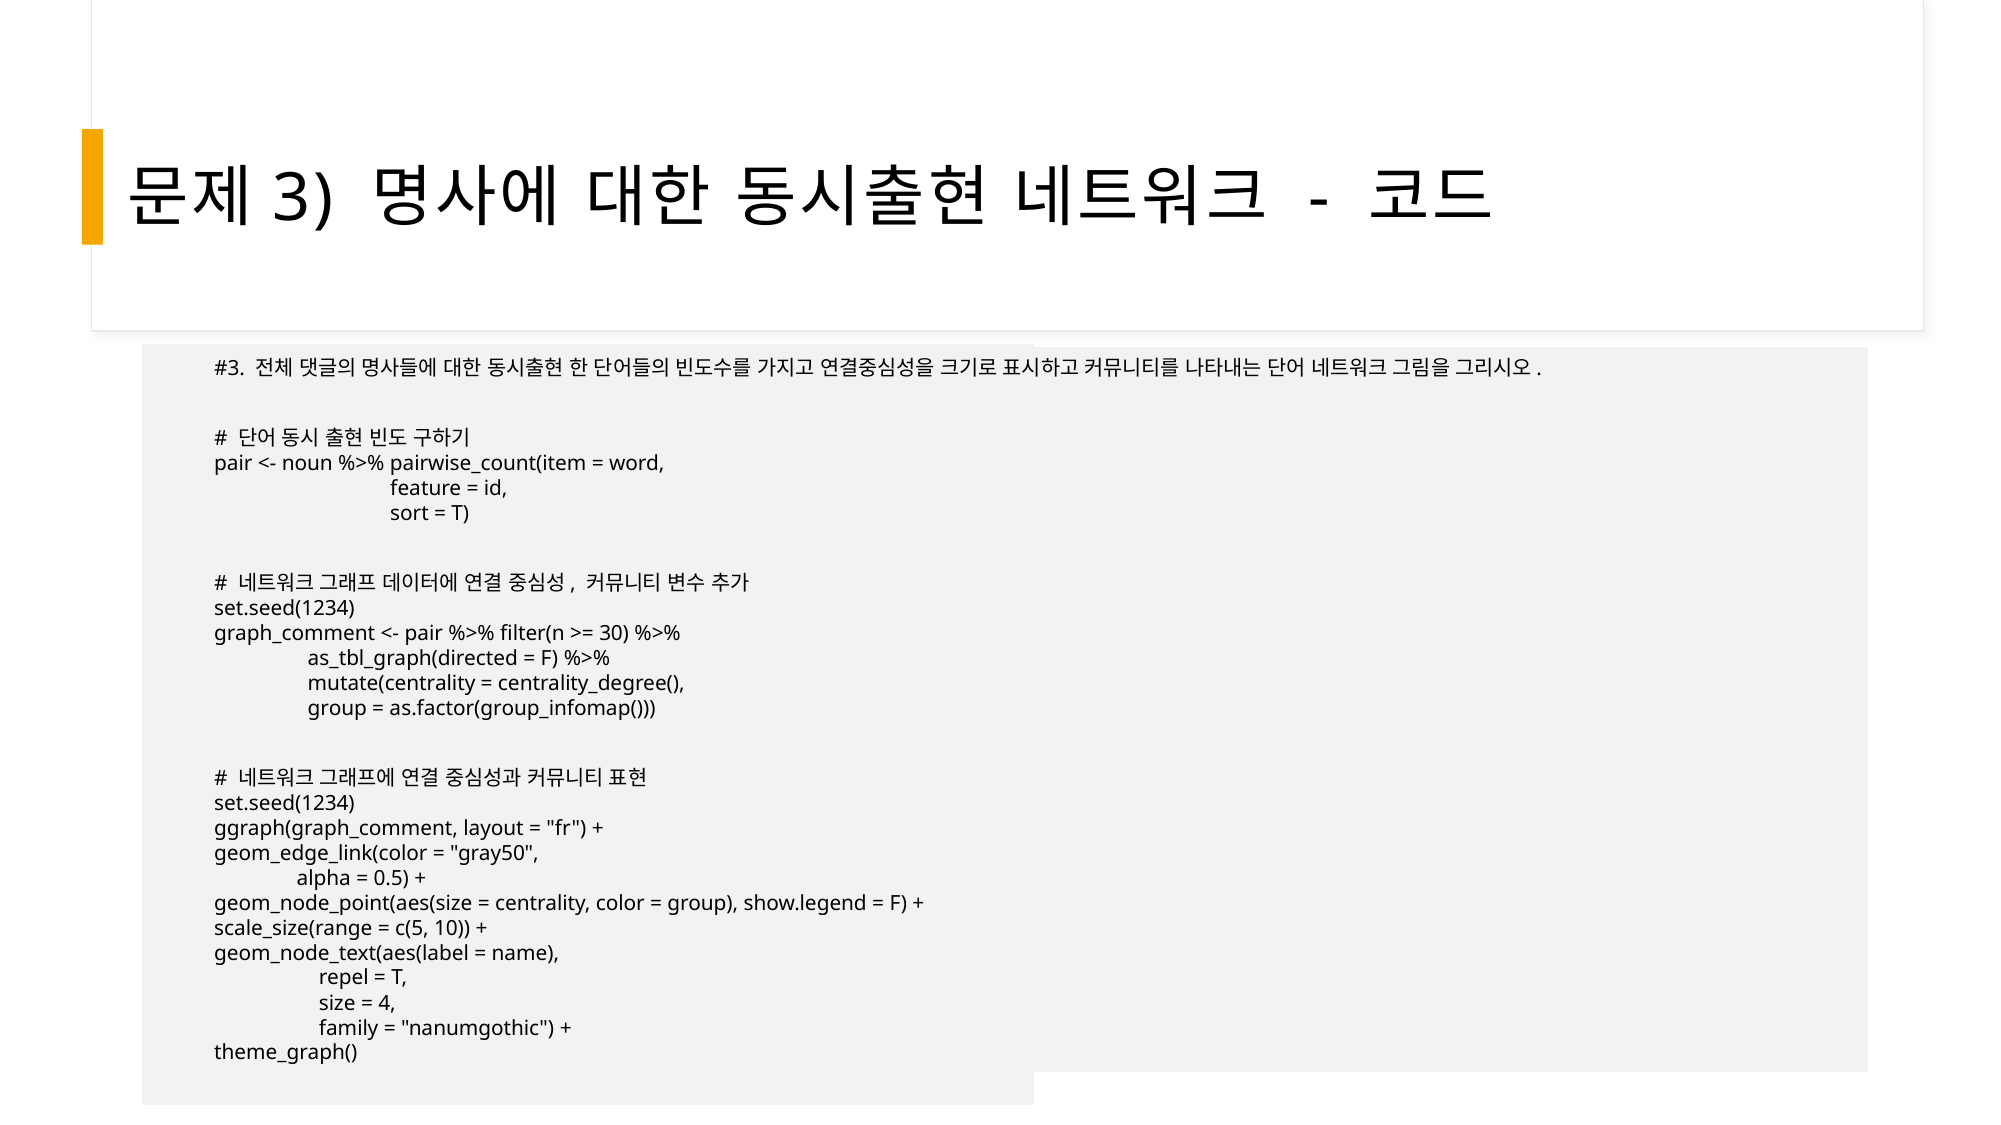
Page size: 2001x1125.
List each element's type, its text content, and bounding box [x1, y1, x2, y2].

title 문제3) 명사에 대한 동시출현 네트워크 - 코드 [109, 93, 1778, 288]
list [142, 343, 1034, 1105]
text_box #3. 전체 댓글의 명사들에 대한 동시출현 한 단어들의 빈도수를 가지고 연결중심성을 크기로 표시하고 커뮤니티를 나타내는 단어 네트워크 그림을 그리시오. # 단어 동시 출현 빈도 구하기 pair <- noun %>% pairwise_count(item = word, feature = id, sort = T) # 네트워크 그래프 데이터에 연결 중심성, 커뮤니티 변수 추가 set.seed(1234) graph_comment <- pair %>% filter(n >= 30) %>% as_tbl_graph(directed = F) %>% mutate(centrality = centrality_degree(), group = as.factor(group_infomap())) # 네트워크 그래프에 연결 중심성과 커뮤니티 표현 set.seed(1234) ggraph(graph_comment, layout = "fr") + geom_edge_link(color = "gray50", alpha = 0.5) + geom_node_point(aes(size = centrality, color = group), show.legend = F) + scale_size(range = c(5, 10)) + geom_node_text(aes(label = name), repel = T, size = 4, family = "nanumgothic") + theme_graph() [199, 347, 1868, 1072]
